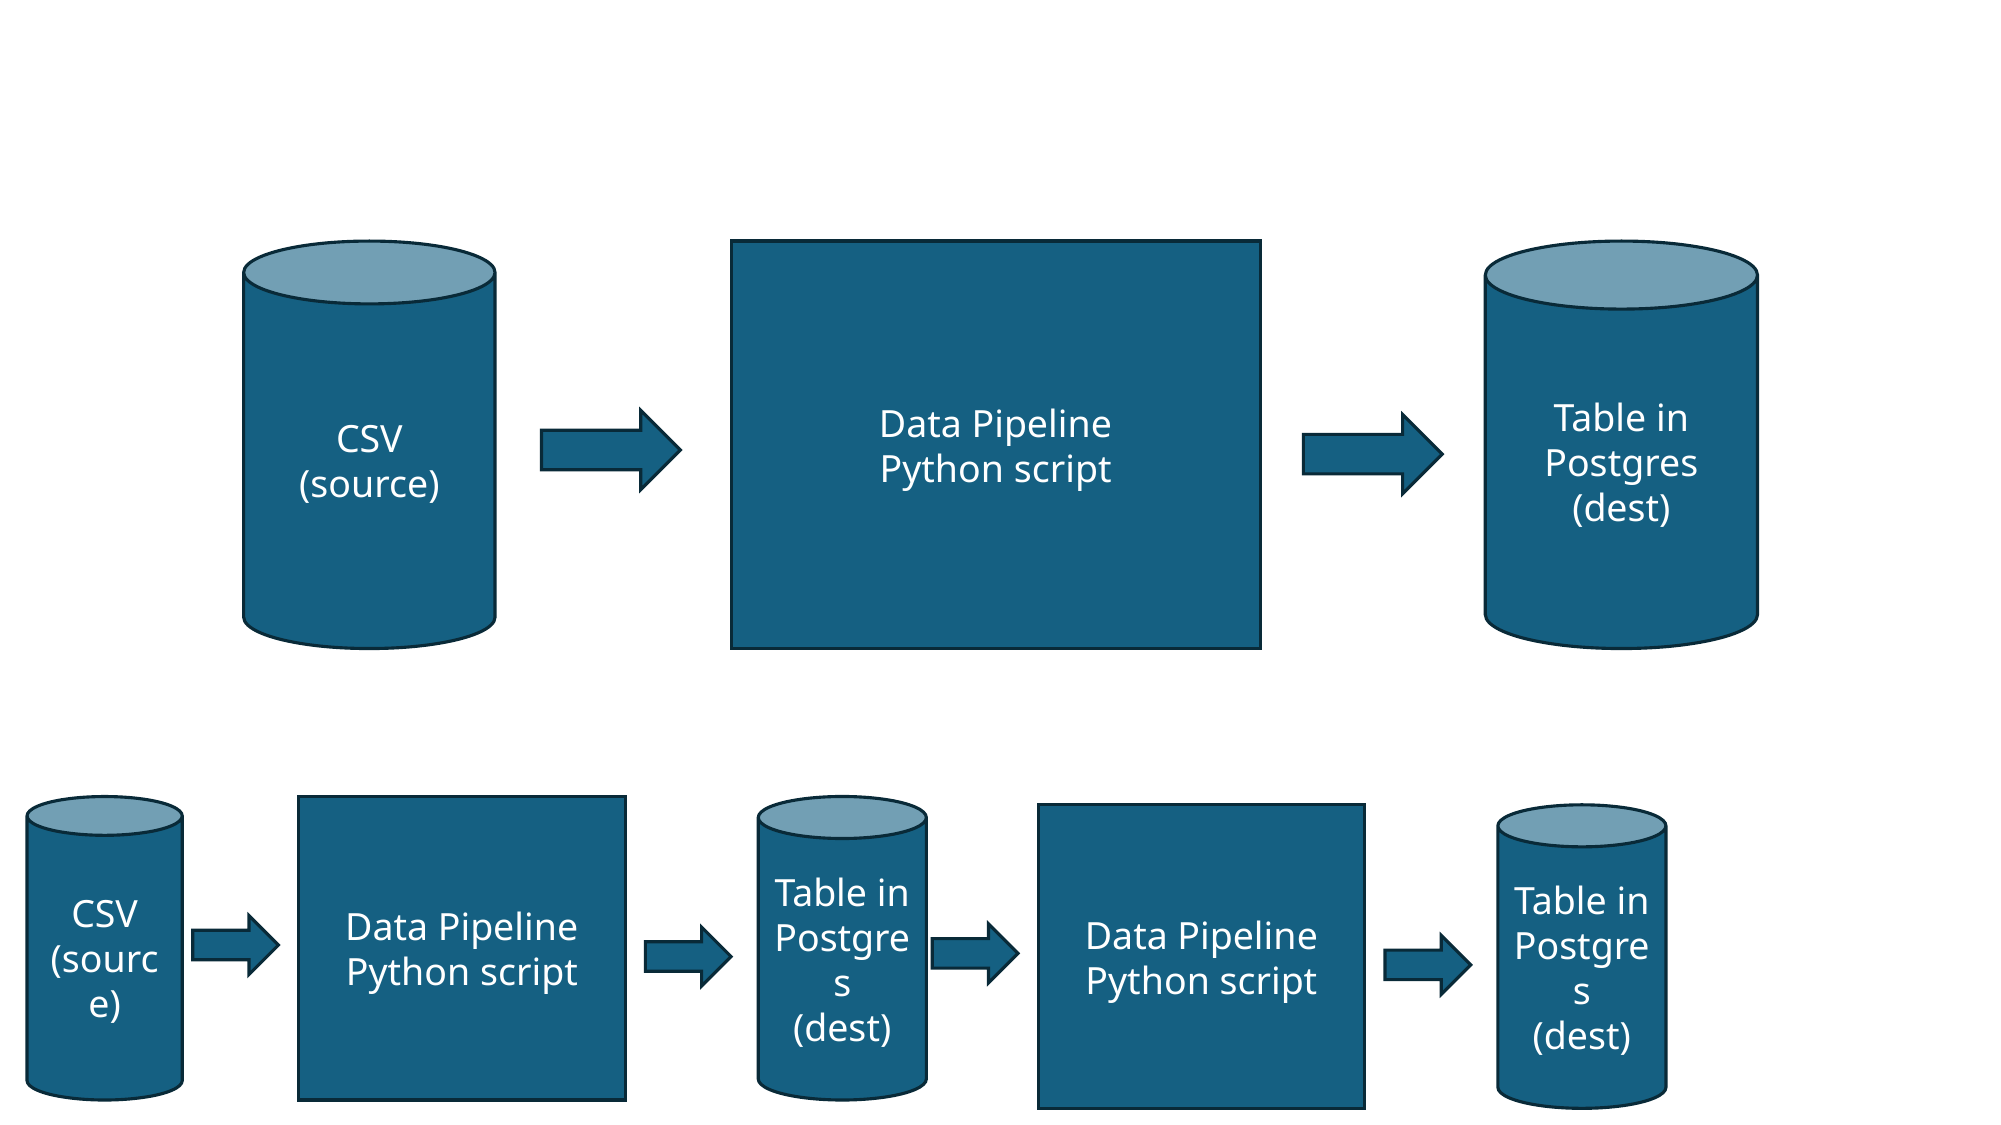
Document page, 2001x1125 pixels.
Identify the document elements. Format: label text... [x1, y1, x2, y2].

text_box CSV (source) [242, 239, 497, 651]
text_box Table in Postgres (dest) [1483, 239, 1760, 651]
text_box Data Pipeline Python script [1037, 803, 1366, 1110]
text_box [191, 911, 281, 979]
text_box CSV (source) [25, 794, 184, 1102]
text_box [1383, 931, 1473, 999]
text_box Data Pipeline Python script [730, 239, 1262, 650]
text_box Table in Postgres (dest) [756, 794, 928, 1102]
text_box [930, 920, 1021, 987]
text_box [539, 406, 683, 494]
text_box Data Pipeline Python script [297, 795, 627, 1102]
text_box Table in Postgres (dest) [1496, 803, 1668, 1110]
text_box [1301, 410, 1445, 498]
text_box [643, 923, 734, 990]
